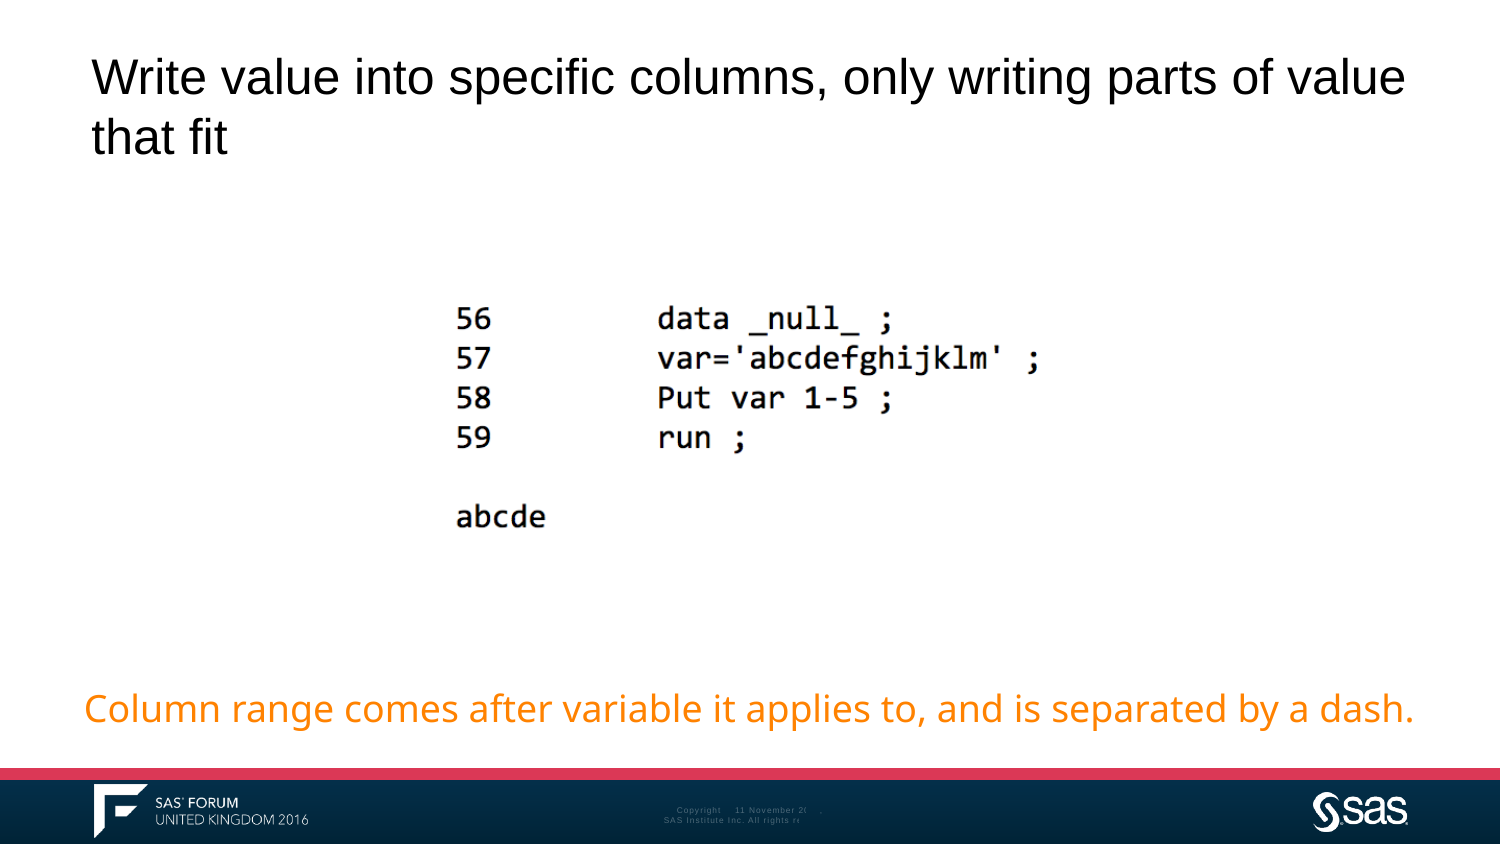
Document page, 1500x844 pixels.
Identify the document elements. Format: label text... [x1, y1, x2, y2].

picture [439, 301, 1061, 542]
title Write value into specific columns, only writing parts of value that fit [91, 44, 1409, 106]
picture [1313, 792, 1408, 832]
text_box Column range comes after variable it applies to, and is separated by a dash. [45, 679, 1455, 737]
picture [94, 784, 308, 838]
